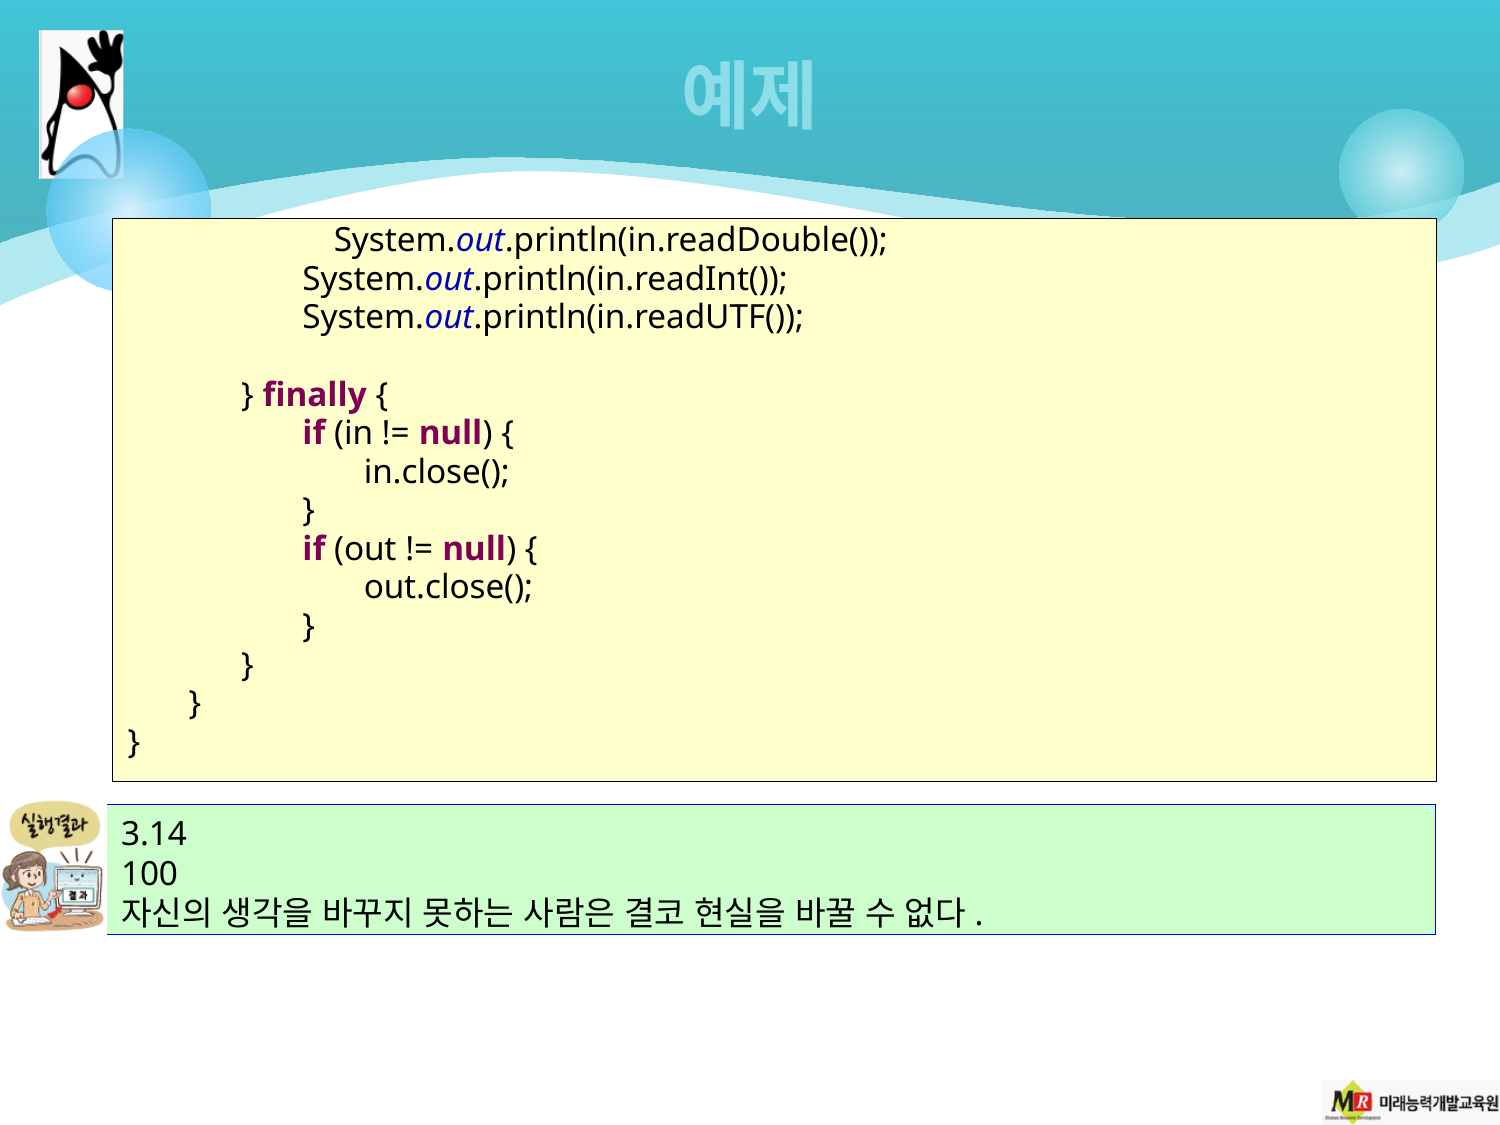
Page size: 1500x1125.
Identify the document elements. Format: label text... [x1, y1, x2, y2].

picture [0, 797, 107, 936]
title 예제 [75, 1, 1425, 188]
text_box 3.14 100 자신의 생각을 바꾸지 못하는 사람은 결코 현실을 바꿀 수 없다. [111, 804, 1436, 935]
picture [1322, 1080, 1500, 1125]
picture [39, 30, 75, 179]
list System.out.println(in.readDouble()); System.out.println(in.readInt()); System.out.println(in.readUTF()); } finally { if (in != null) { in.close(); } if (out != null) { out.close(); } } } } [112, 218, 1437, 782]
